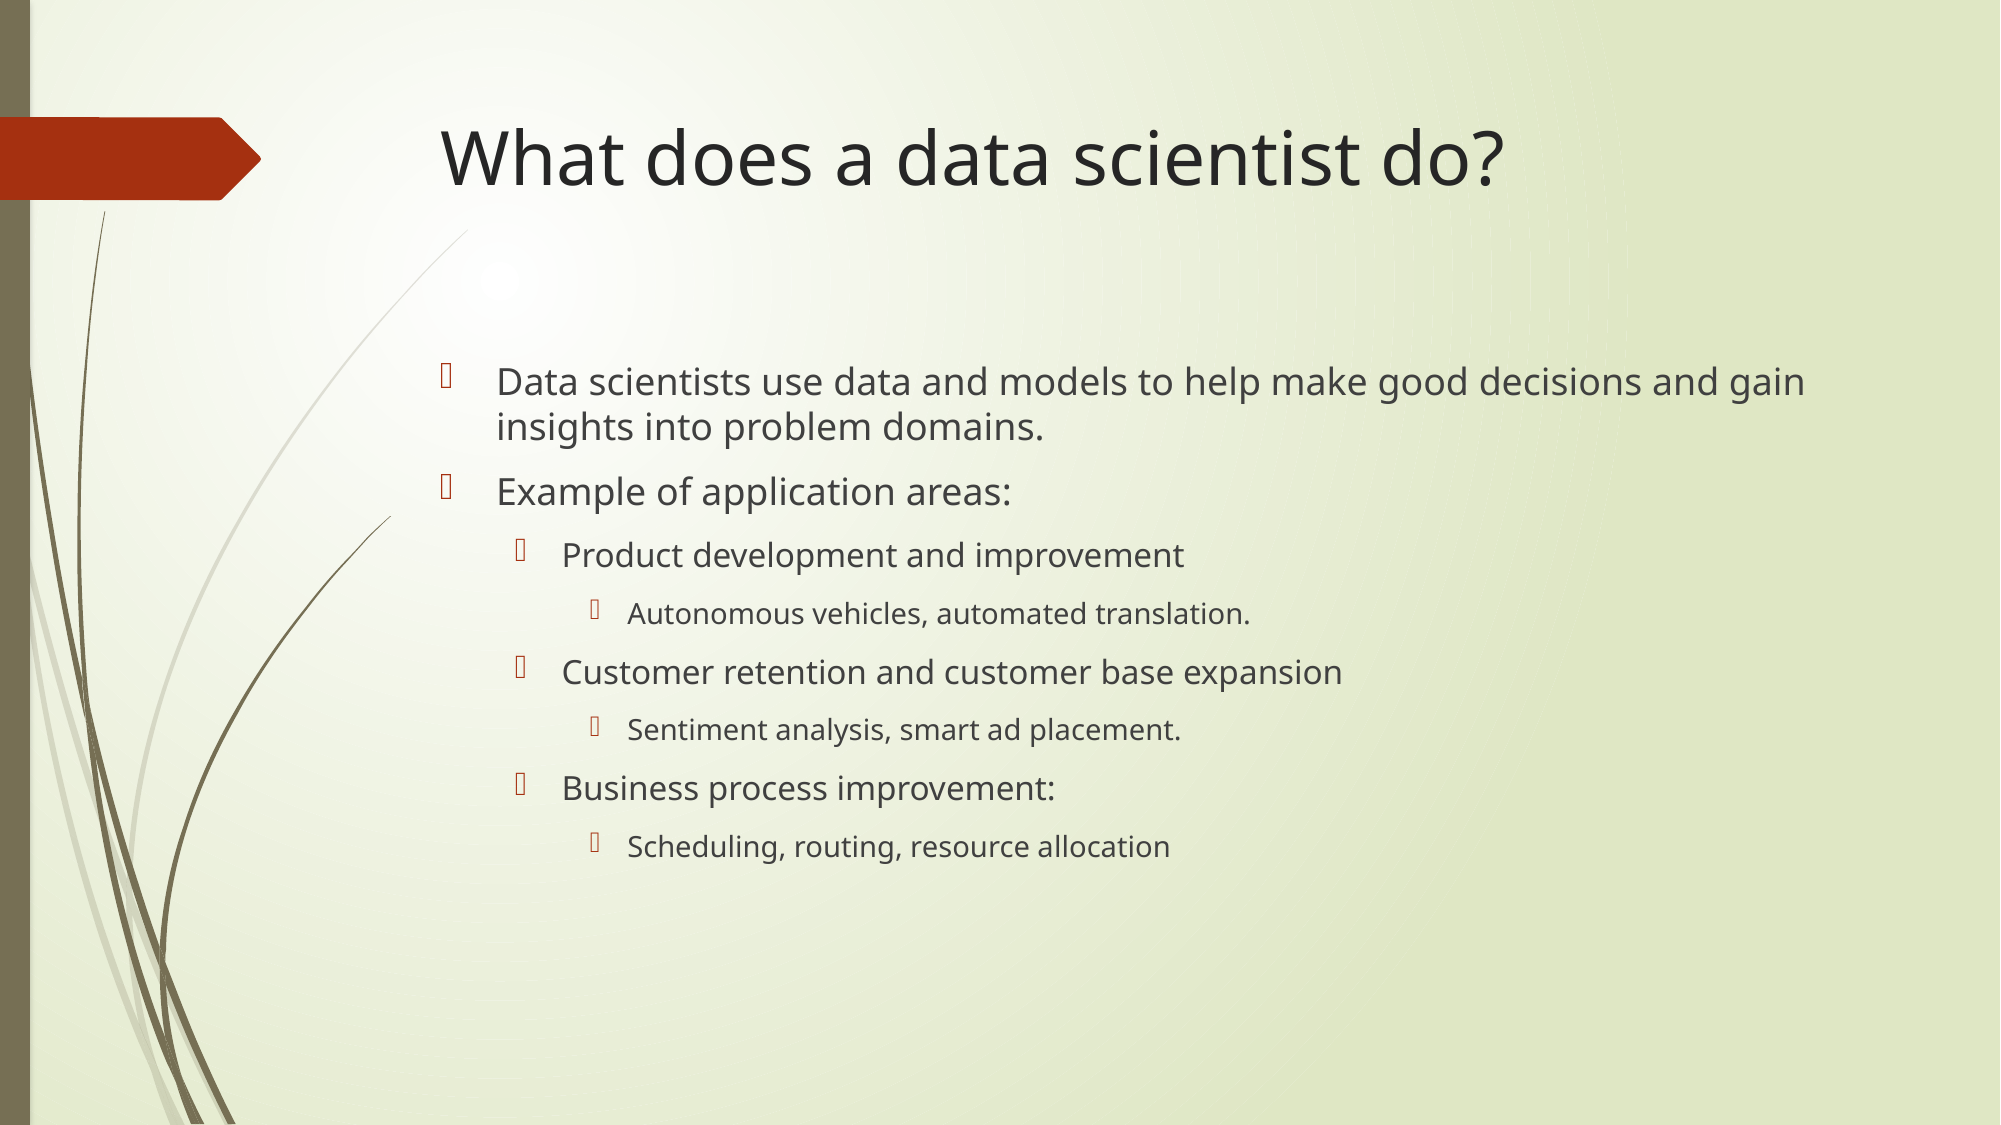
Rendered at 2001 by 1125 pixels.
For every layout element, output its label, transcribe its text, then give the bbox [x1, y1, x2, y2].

title What does a data scientist do? [425, 102, 1888, 313]
list Data scientists use data and models to help make good decisions and gain insights into problem domains. Example of application areas: Product development and improvement Autonomous vehicles, automated translation. Customer retention and customer base expansion Sentiment analysis, smart ad placement. Business process improvement: Scheduling, routing, resource allocation [424, 350, 1888, 970]
